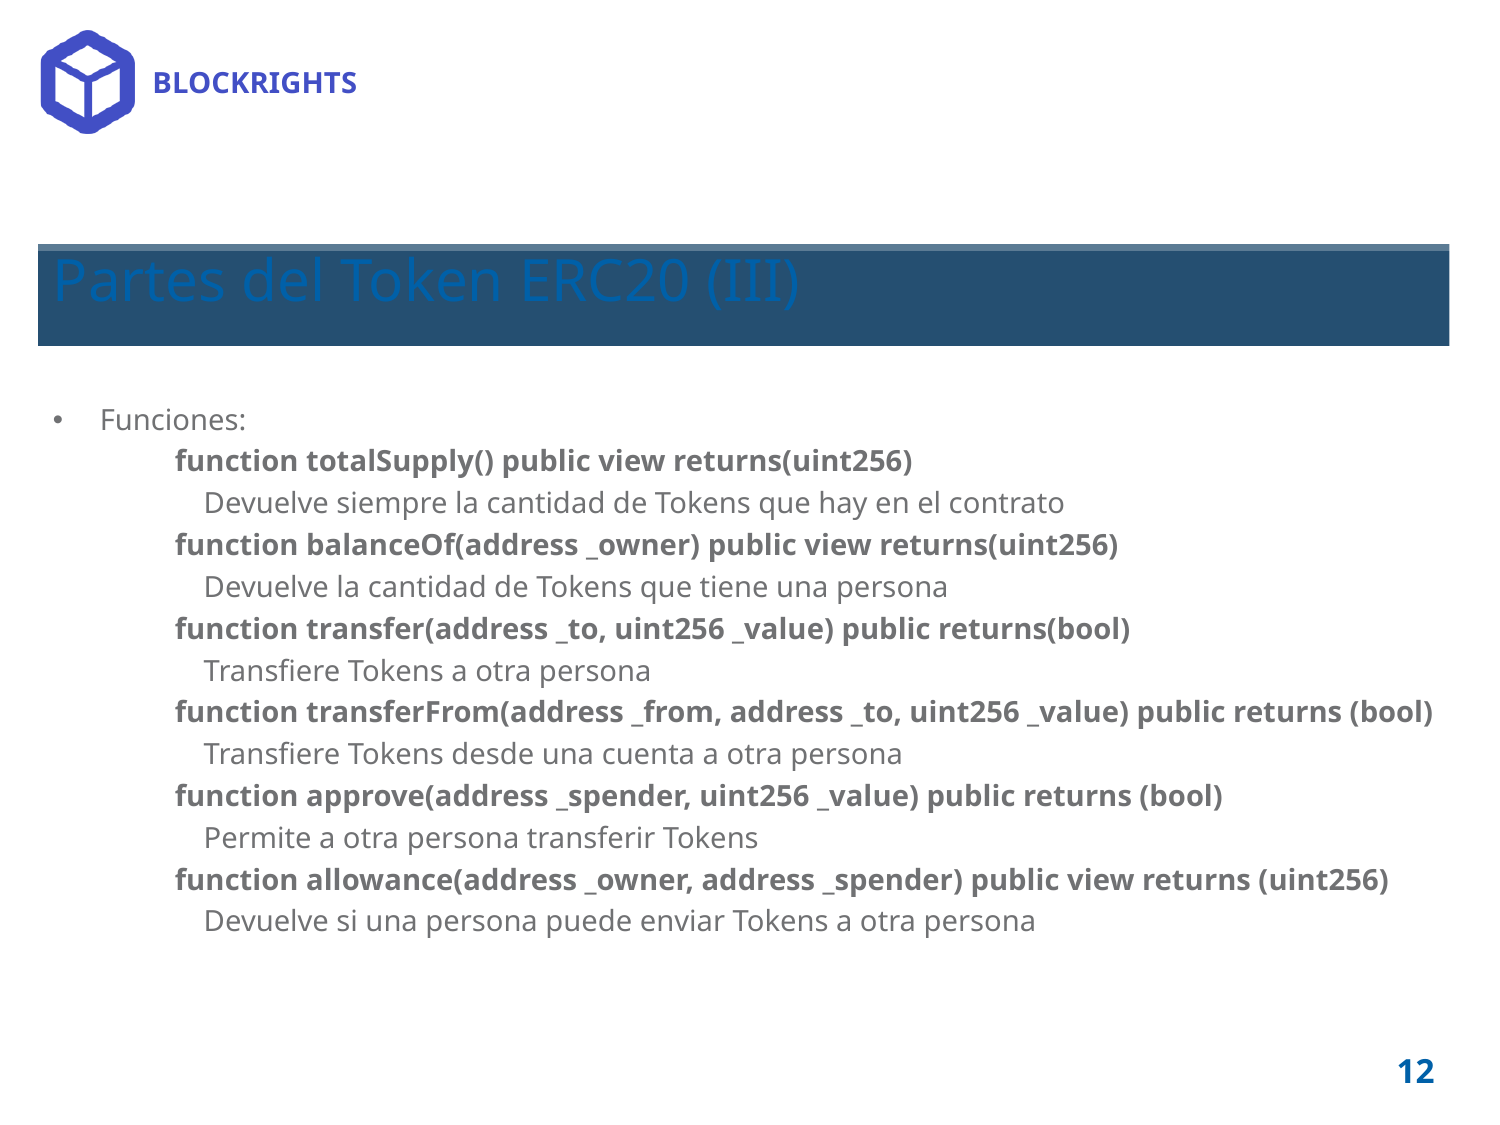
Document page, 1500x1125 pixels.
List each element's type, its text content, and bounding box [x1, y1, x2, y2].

slide_number 12 [1111, 1042, 1450, 1103]
picture [34, 30, 138, 134]
title Partes del Token ERC20 (III) [35, 241, 1452, 348]
list Funciones: function totalSupply() public view returns(uint256) Devuelve siempre la cantidad de Tokens que hay en el contrato function balanceOf(address _owner) public view returns(uint256) Devuelve la cantidad de Tokens que tiene una persona function transfer(address _to, uint256 _value) public returns(bool) Transfiere Tokens a otra persona function transferFrom(address _from, address _to, uint256 _value) public returns (bool) Transfiere Tokens desde una cuenta a otra persona function approve(address _spender, uint256 _value) public returns (bool) Permite a otra persona transferir Tokens function allowance(address _owner, address _spender) public view returns (uint256) Devuelve si una persona puede enviar Tokens a otra persona [38, 397, 1450, 961]
